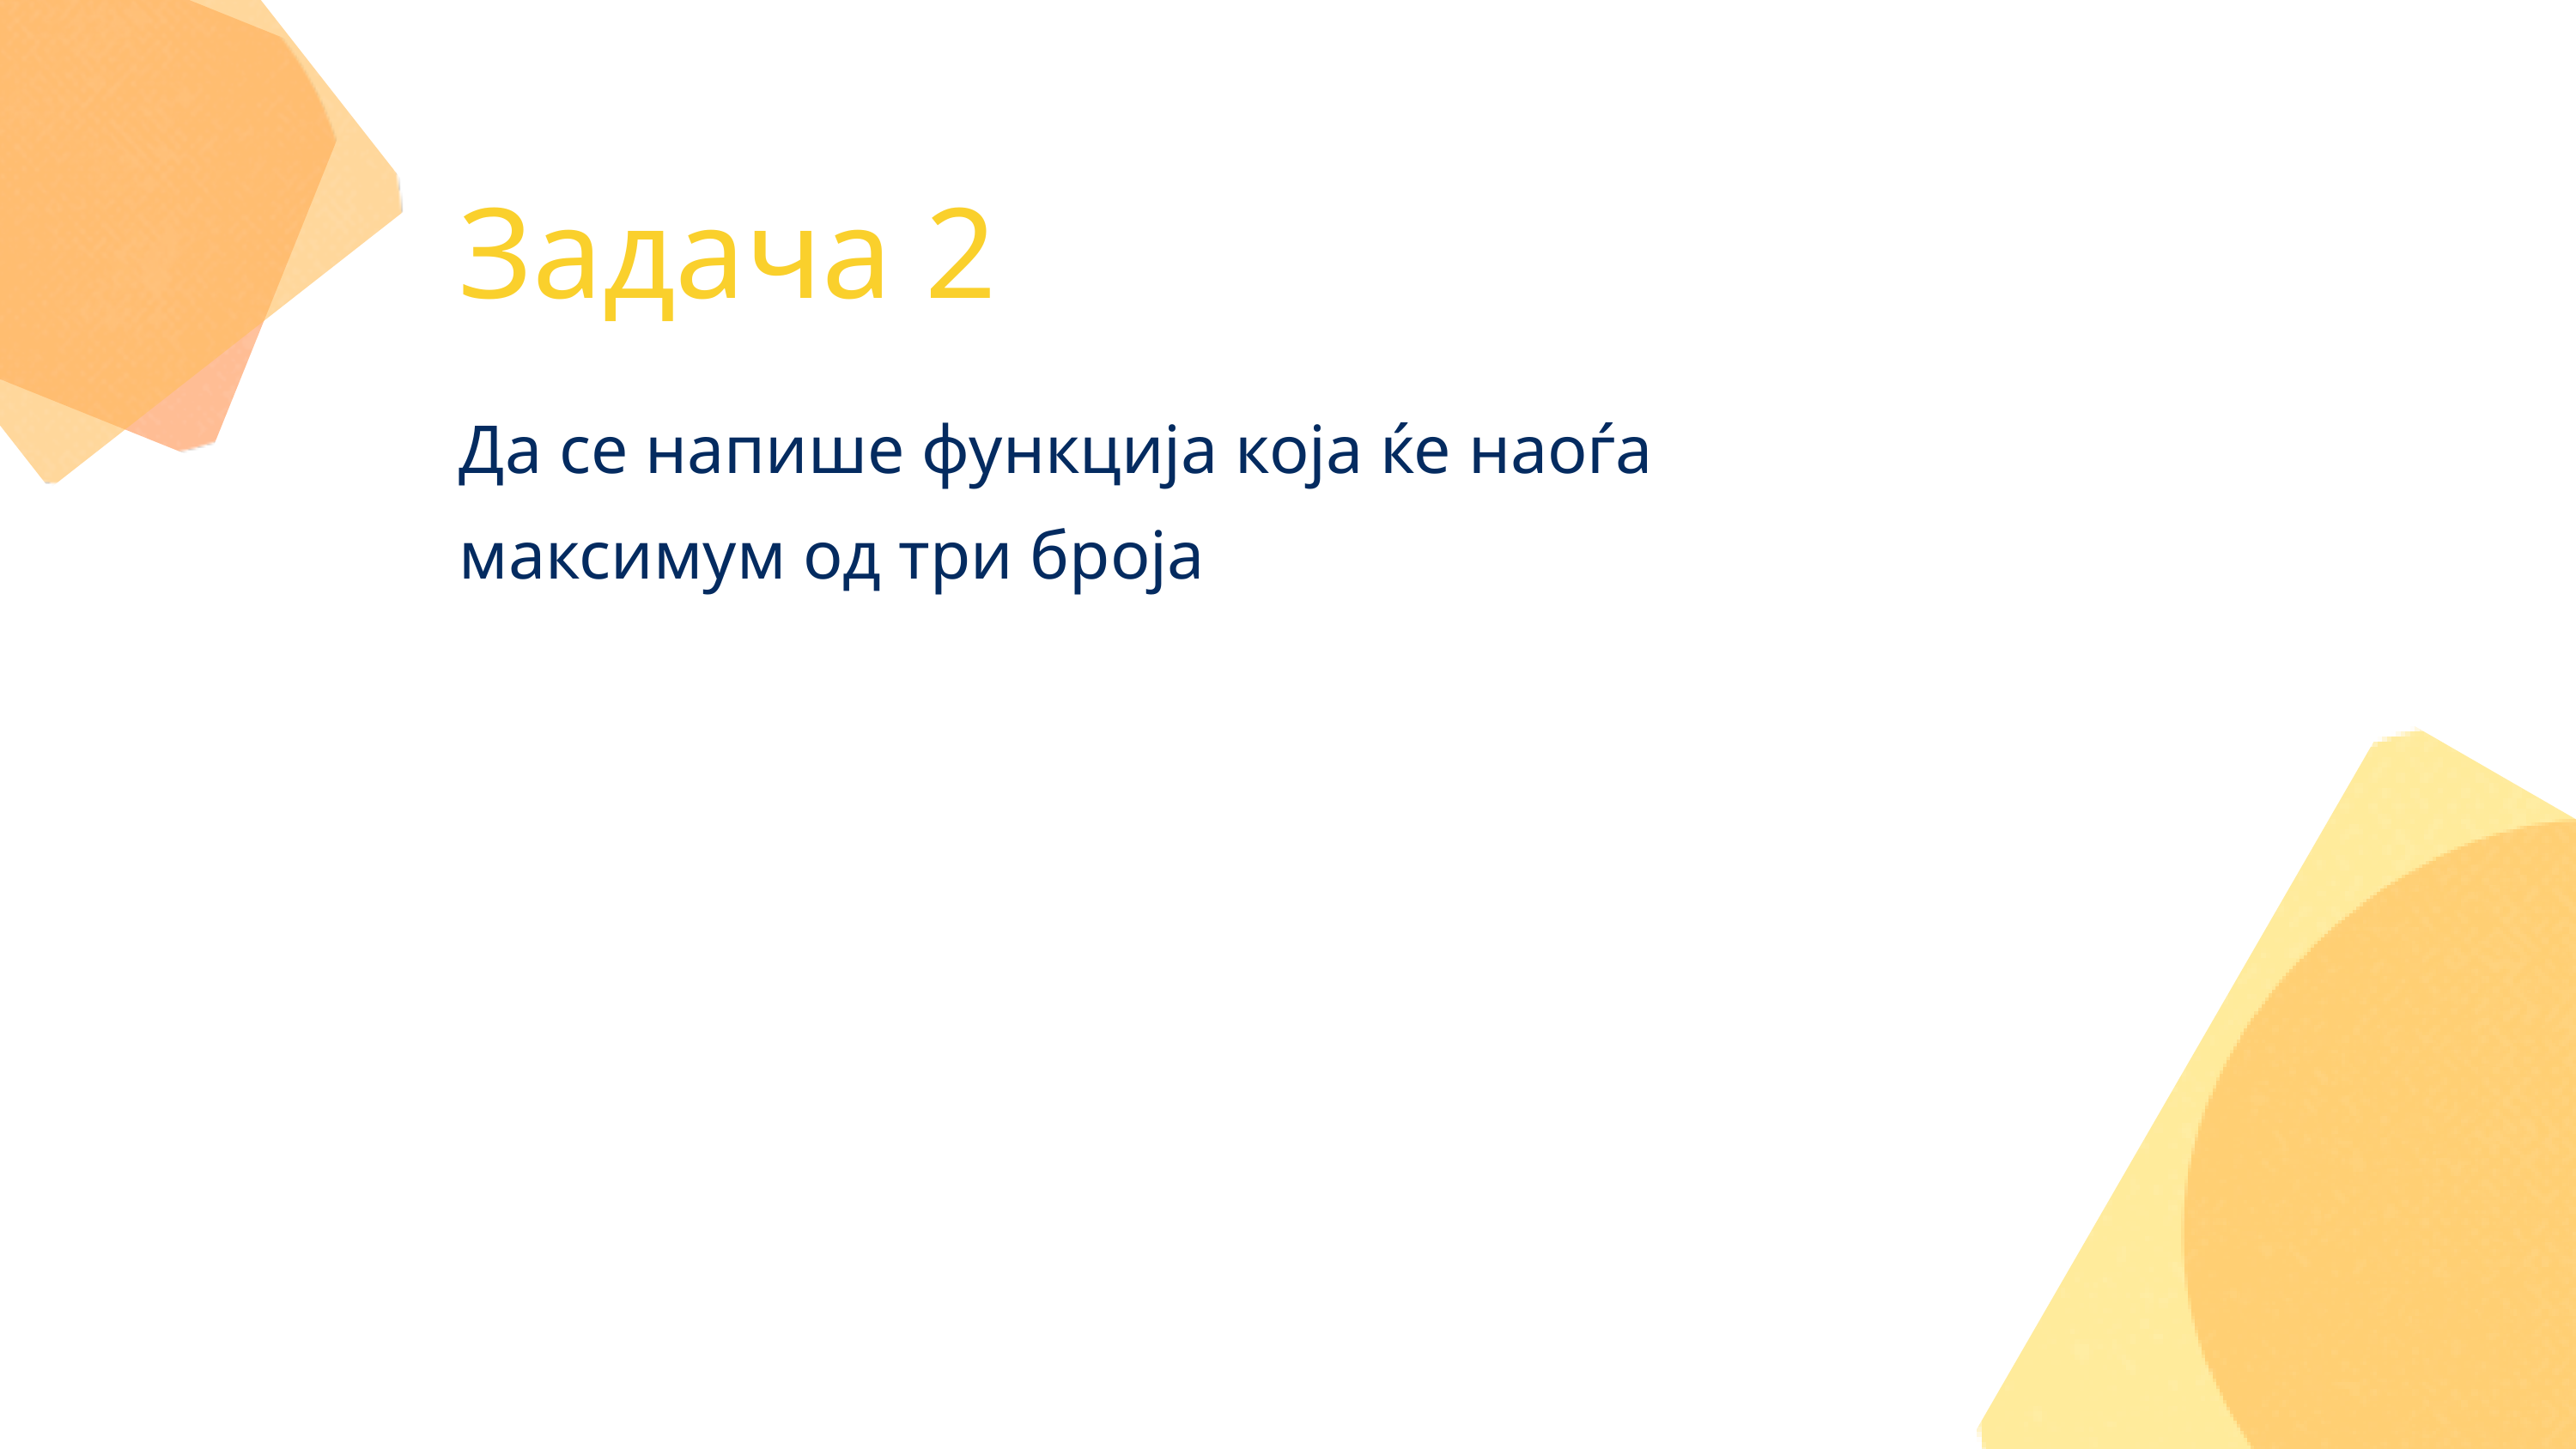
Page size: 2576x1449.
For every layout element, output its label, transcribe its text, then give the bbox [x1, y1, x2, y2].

text_box [295, 42, 365, 112]
text_box [0, 0, 418, 489]
text_box [2330, 712, 2570, 815]
text_box [1965, 1105, 2164, 1449]
text_box [2164, 815, 2576, 1449]
text_box Задача 2 [459, 198, 1839, 324]
text_box [126, 322, 264, 463]
text_box Да се напише функција која ќе наоѓа максимум од три броја [459, 380, 1819, 592]
